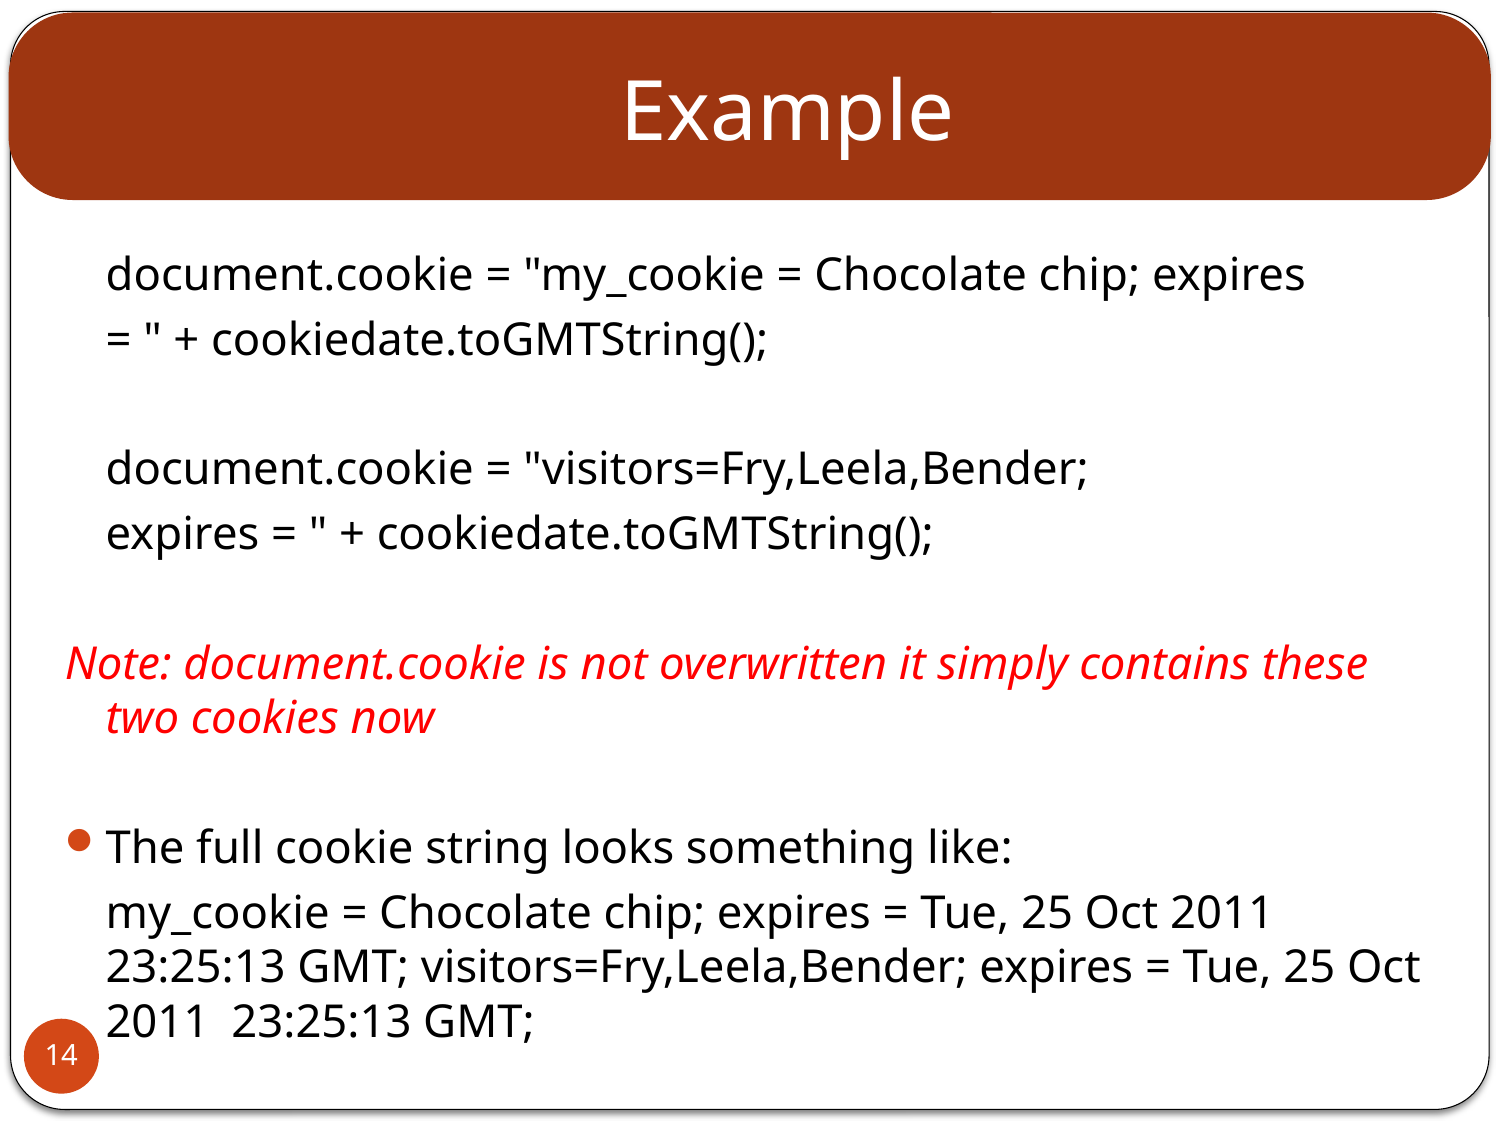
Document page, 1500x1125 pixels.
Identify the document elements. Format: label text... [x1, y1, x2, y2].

slide_number 14 [23, 1020, 99, 1094]
title Example [150, 17, 1425, 205]
list document.cookie = "my_cookie = Chocolate chip; expires = " + cookiedate.toGMTString(); document.cookie = "visitors=Fry,Leela,Bender; expires = " + cookiedate.toGMTString(); Note: document.cookie is not overwritten it simply contains these two cookies now The full cookie string looks something like: my_cookie = Chocolate chip; expires = Tue, 25 Oct 2011 23:25:13 GMT; visitors=Fry,Leela,Bender; expires = Tue, 25 Oct 2011 23:25:13 GMT; [50, 237, 1463, 1063]
